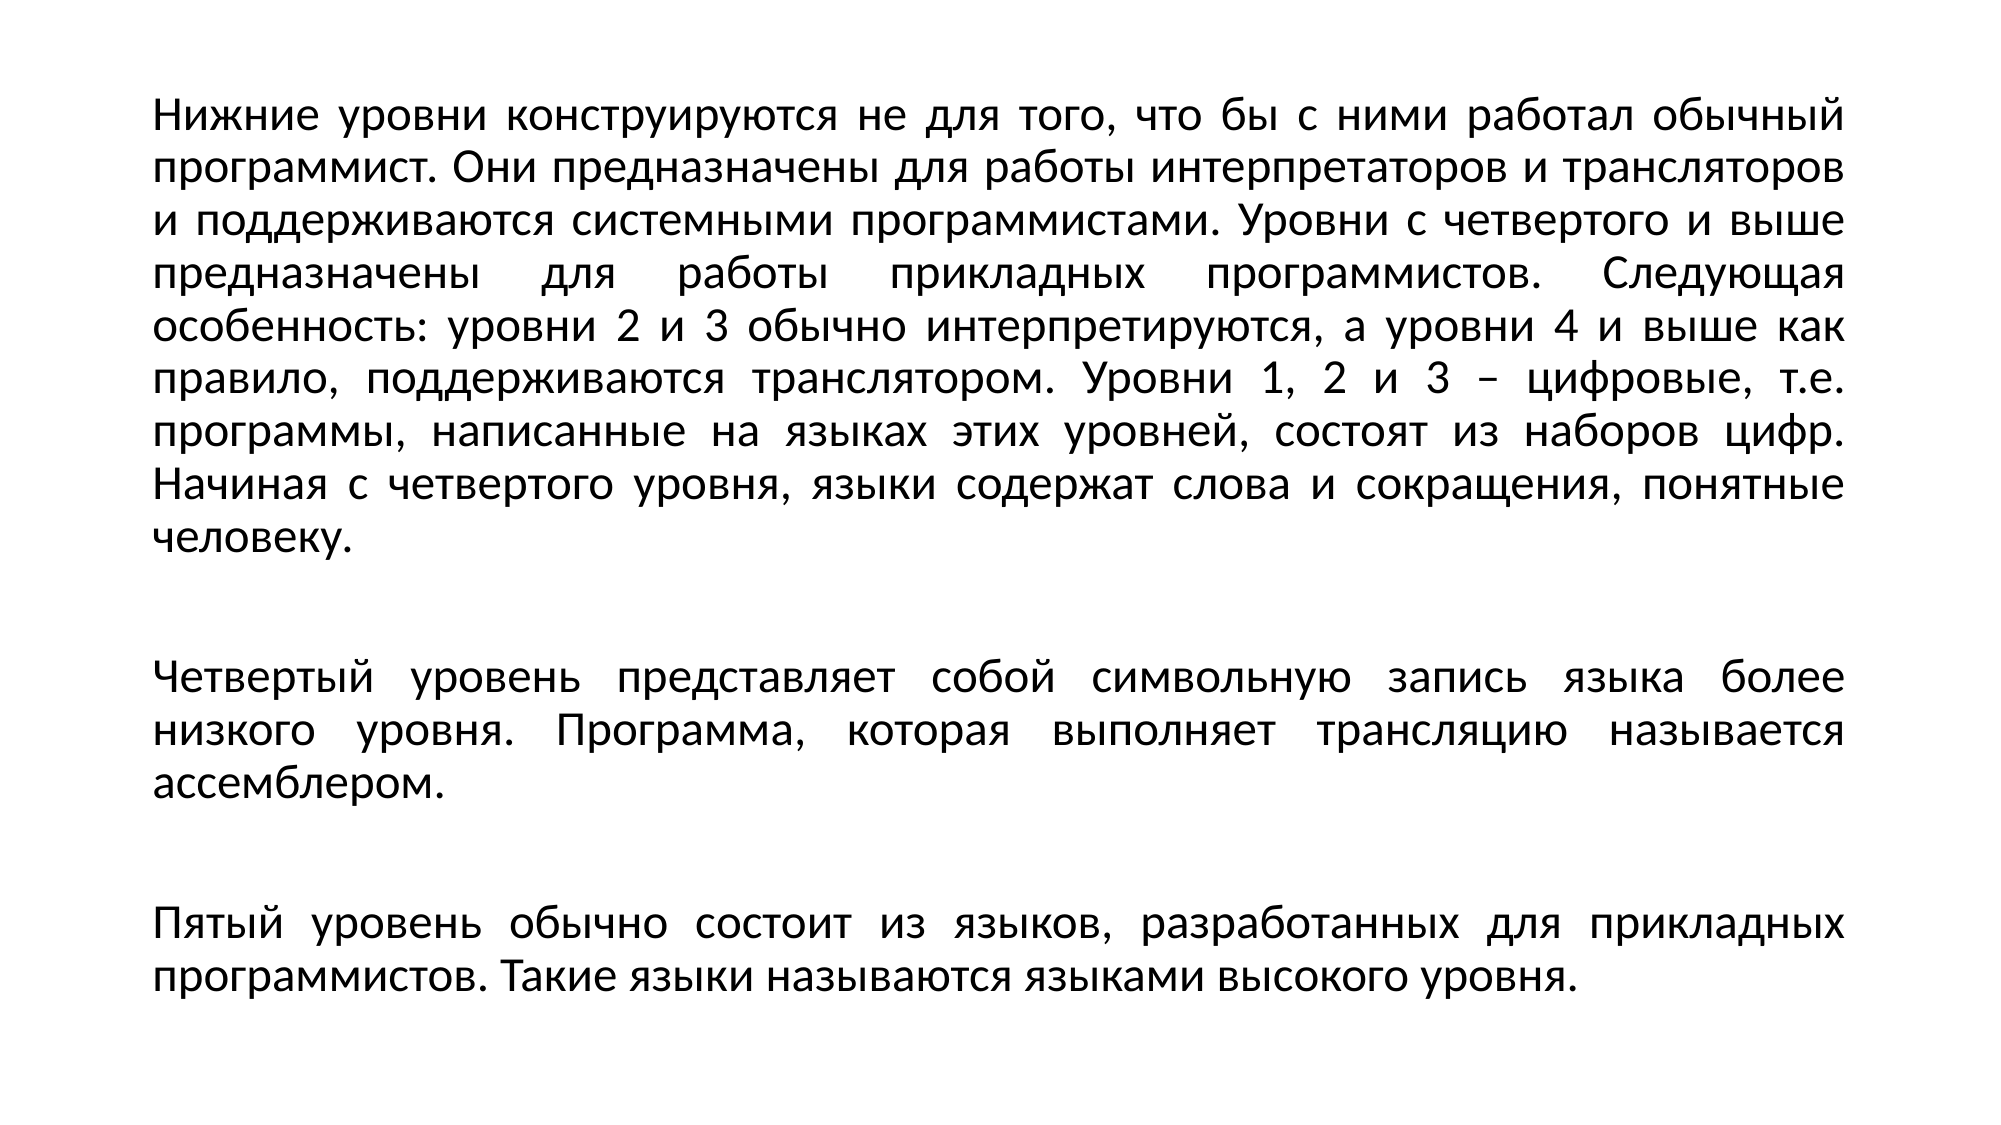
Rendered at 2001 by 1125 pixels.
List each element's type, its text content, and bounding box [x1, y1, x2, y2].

list Нижние уровни конструируются не для того, что бы с ними работал обычный программист. Они предназначены для работы интерпретаторов и трансляторов и поддерживаются системными программистами. Уровни с четвертого и выше предназначены для работы прикладных программистов. Следующая особенность: уровни 2 и 3 обычно интерпретируются, а уровни 4 и выше как правило, поддерживаются транслятором. Уровни 1, 2 и 3 – цифровые, т.е. программы, написанные на языках этих уровней, состоят из наборов цифр. Начиная с четвертого уровня, языки содержат слова и сокращения, понятные человеку. Четвертый уровень представляет собой символьную запись языка более низкого уровня. Программа, которая выполняет трансляцию называется ассемблером. Пятый уровень обычно состоит из языков, разработанных для прикладных программистов. Такие языки называются языками высокого уровня. [137, 80, 1863, 1014]
